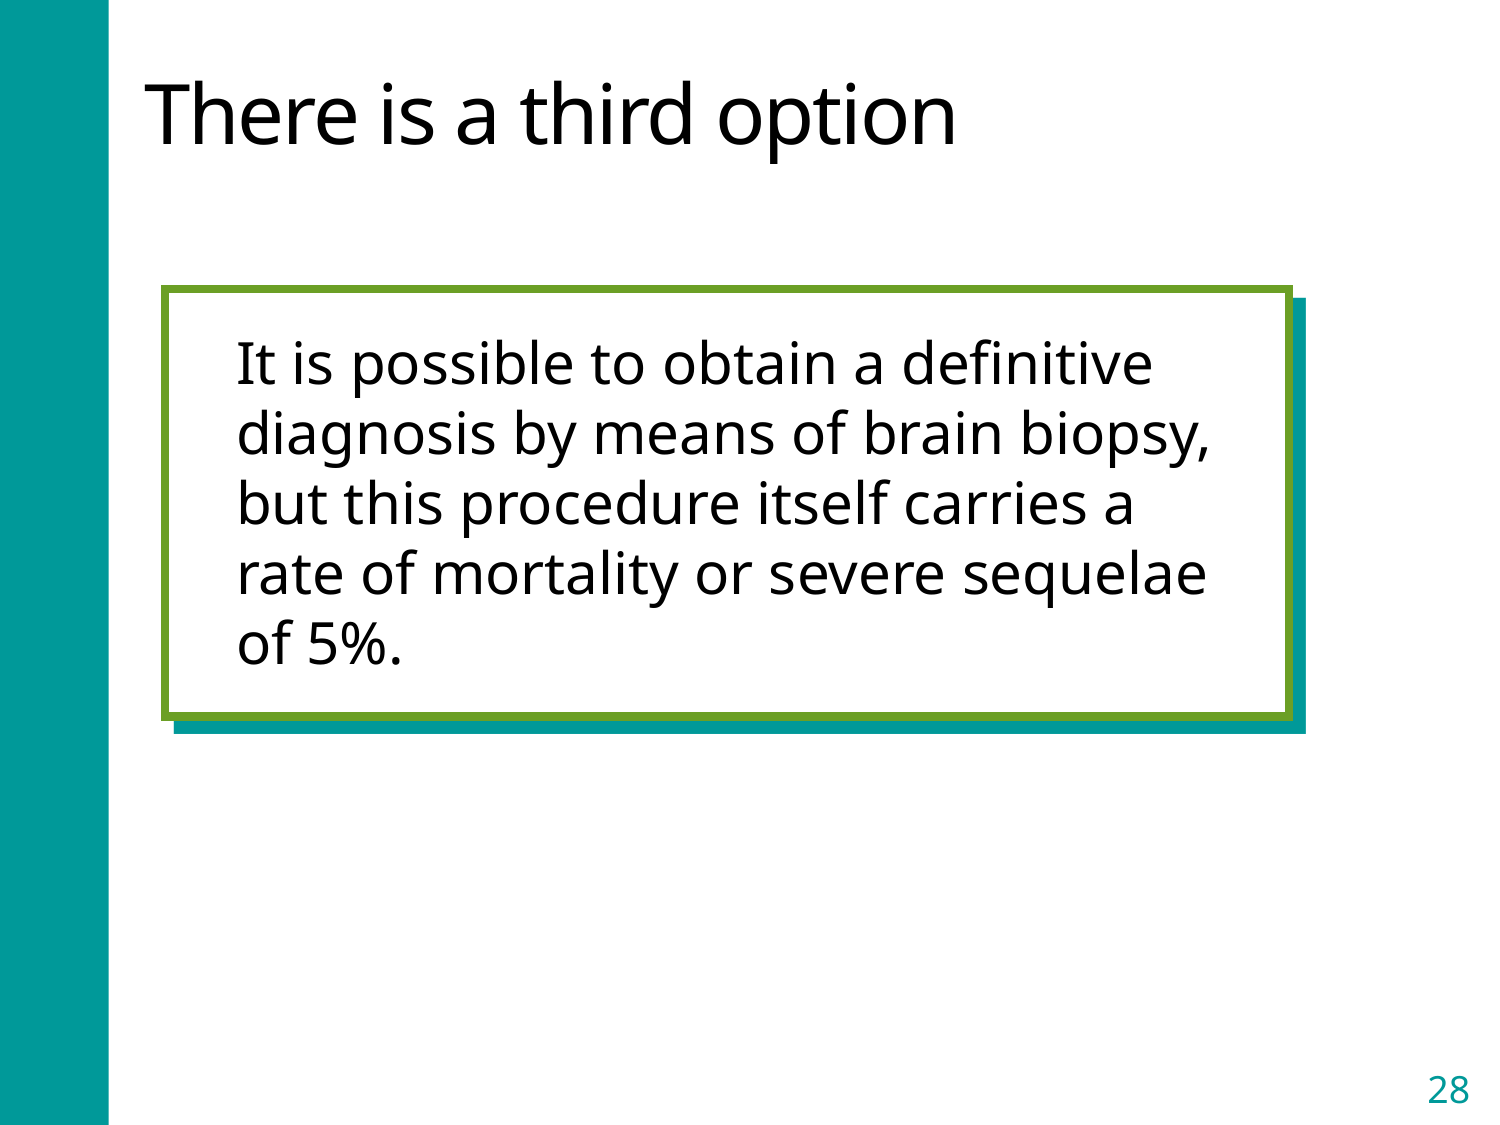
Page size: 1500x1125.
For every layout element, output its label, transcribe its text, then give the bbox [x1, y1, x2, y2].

slide_number 28 [1402, 1057, 1496, 1125]
text_box [164, 288, 1290, 717]
list It is possible to obtain a definitive diagnosis by means of brain biopsy, but this procedure itself carries a rate of mortality or severe sequelae of 5%. [164, 318, 1238, 972]
title There is a third option [129, 37, 1325, 200]
